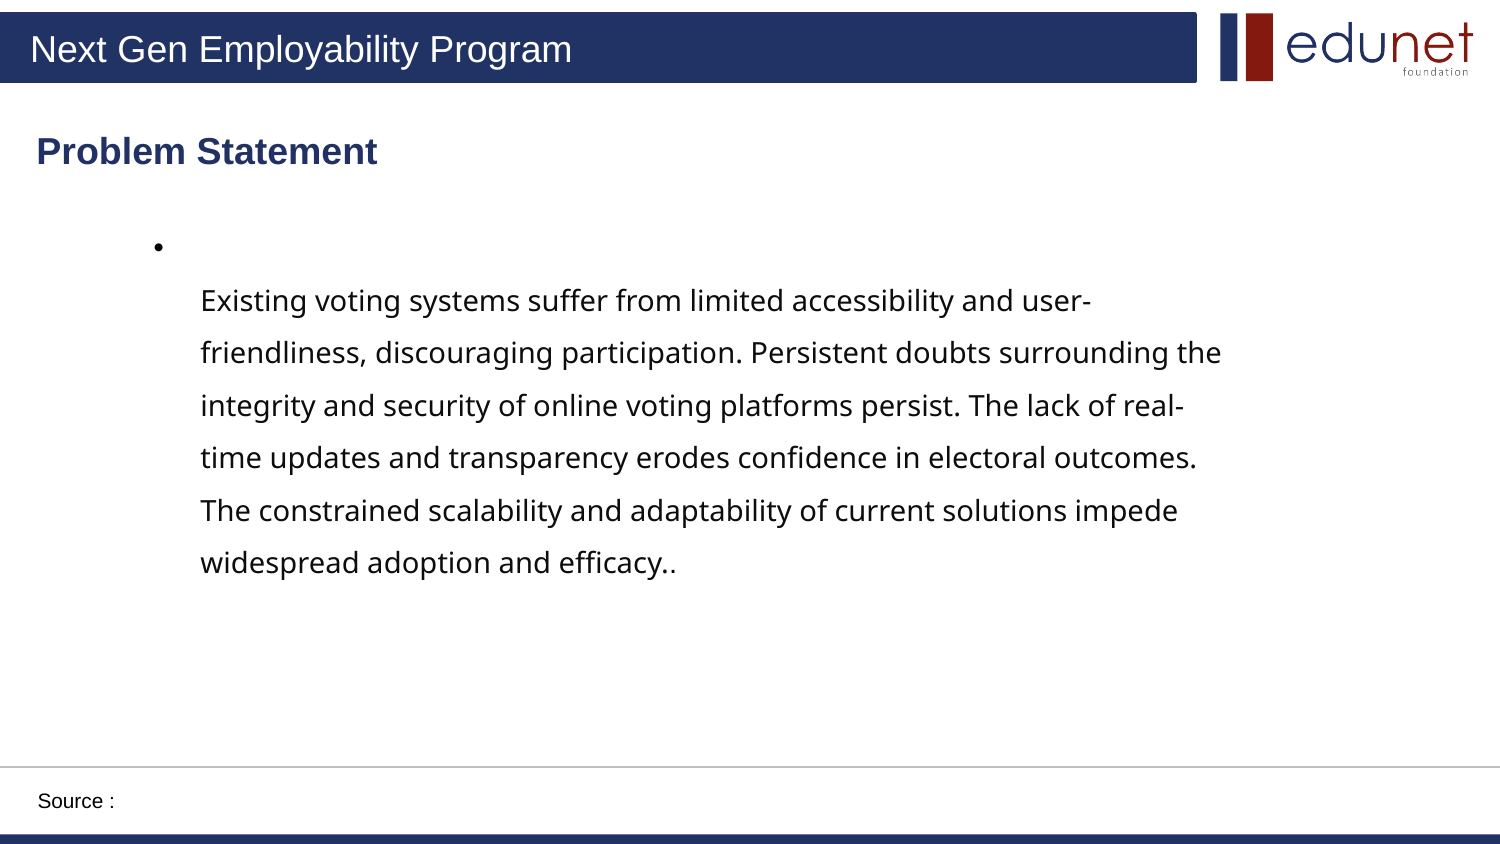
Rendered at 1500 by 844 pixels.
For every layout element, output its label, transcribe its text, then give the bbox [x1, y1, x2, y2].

text_box Existing voting systems suffer from limited accessibility and user-friendliness, discouraging participation. Persistent doubts surrounding the integrity and security of online voting platforms persist. The lack of real-time updates and transparency erodes confidence in electoral outcomes. The constrained scalability and adaptability of current solutions impede widespread adoption and efficacy.. [138, 204, 1259, 587]
text_box Source : [22, 776, 139, 826]
title Problem Statement [21, 111, 443, 199]
picture [1279, 14, 1482, 83]
